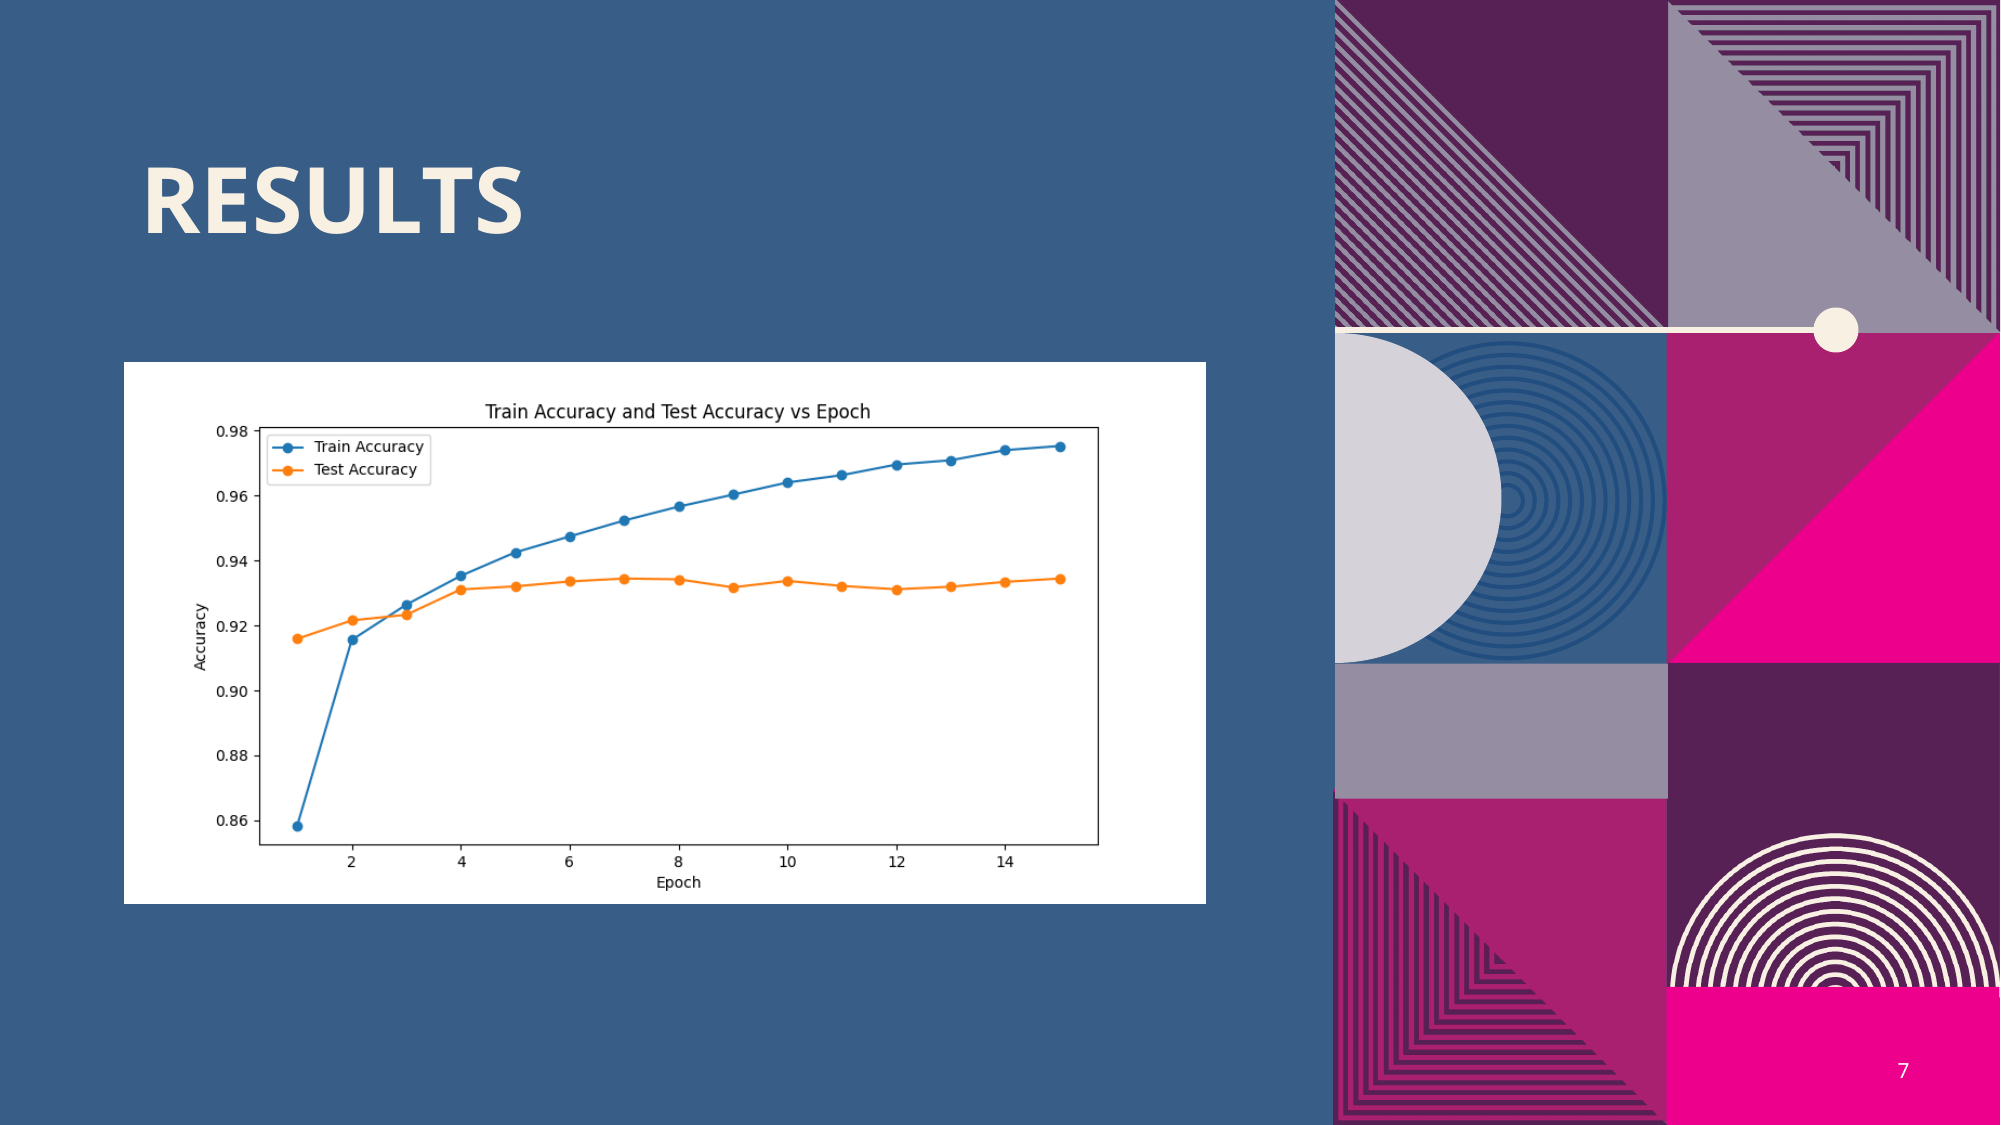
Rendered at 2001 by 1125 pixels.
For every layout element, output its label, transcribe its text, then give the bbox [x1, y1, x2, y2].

picture [124, 362, 1206, 904]
picture [1335, 0, 2001, 333]
picture [1333, 791, 1667, 1125]
slide_number 7 [1849, 1042, 1925, 1103]
picture [1669, 833, 2001, 998]
title ​Results [125, 146, 1206, 362]
